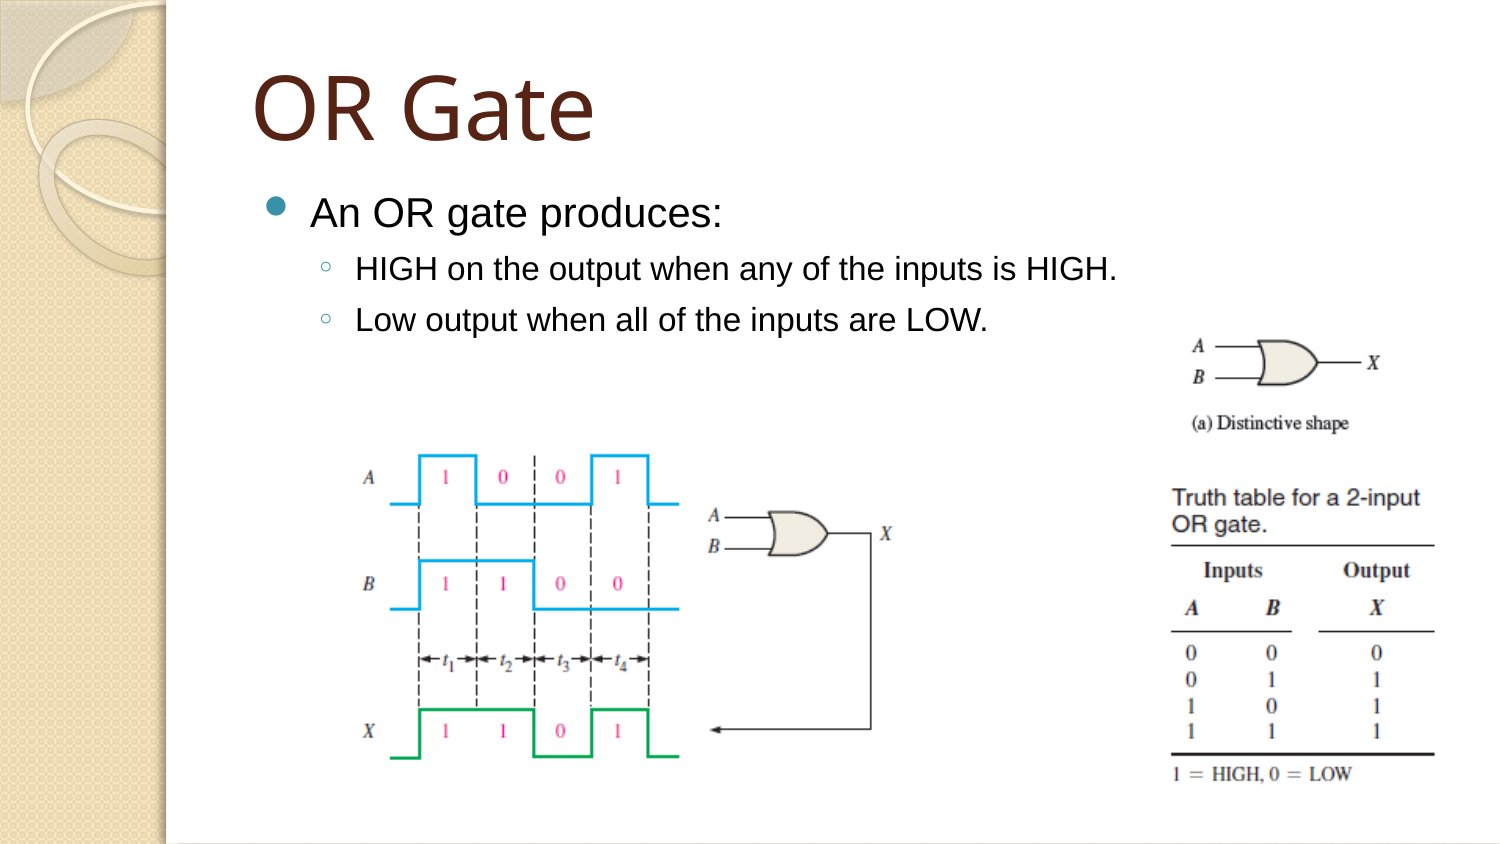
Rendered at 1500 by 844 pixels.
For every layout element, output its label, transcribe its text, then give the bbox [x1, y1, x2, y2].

picture [1162, 484, 1449, 790]
picture [337, 434, 937, 771]
list An OR gate produces: HIGH on the output when any of the inputs is HIGH. Low output when all of the inputs are LOW. [235, 178, 1466, 769]
title OR Gate [235, 33, 1466, 175]
picture [1162, 321, 1393, 448]
